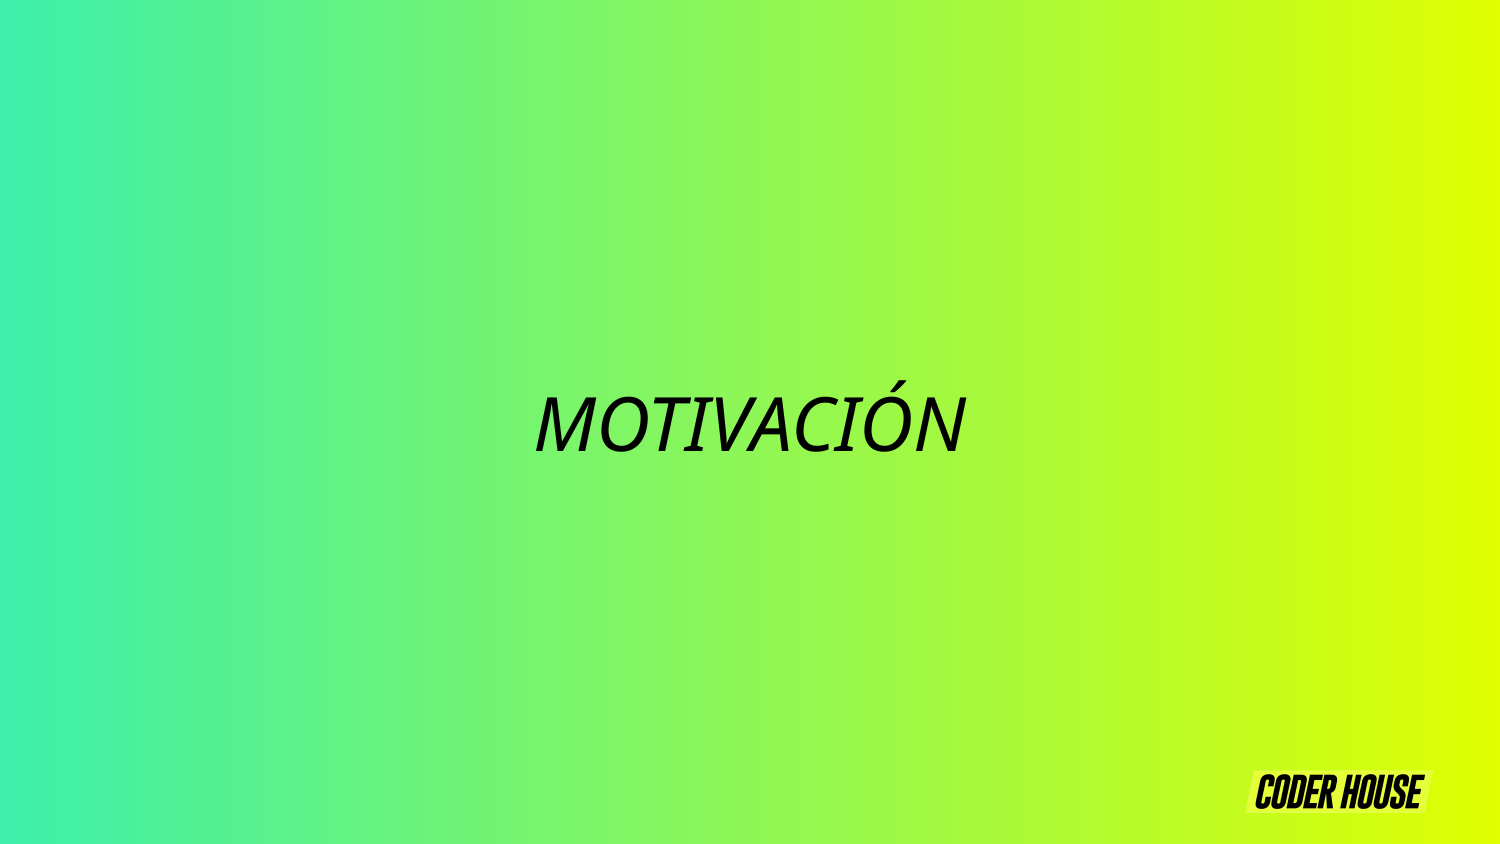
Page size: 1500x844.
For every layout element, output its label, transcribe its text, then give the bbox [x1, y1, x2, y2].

text_box MOTIVACIÓN [358, 340, 1142, 503]
picture [1241, 764, 1437, 819]
